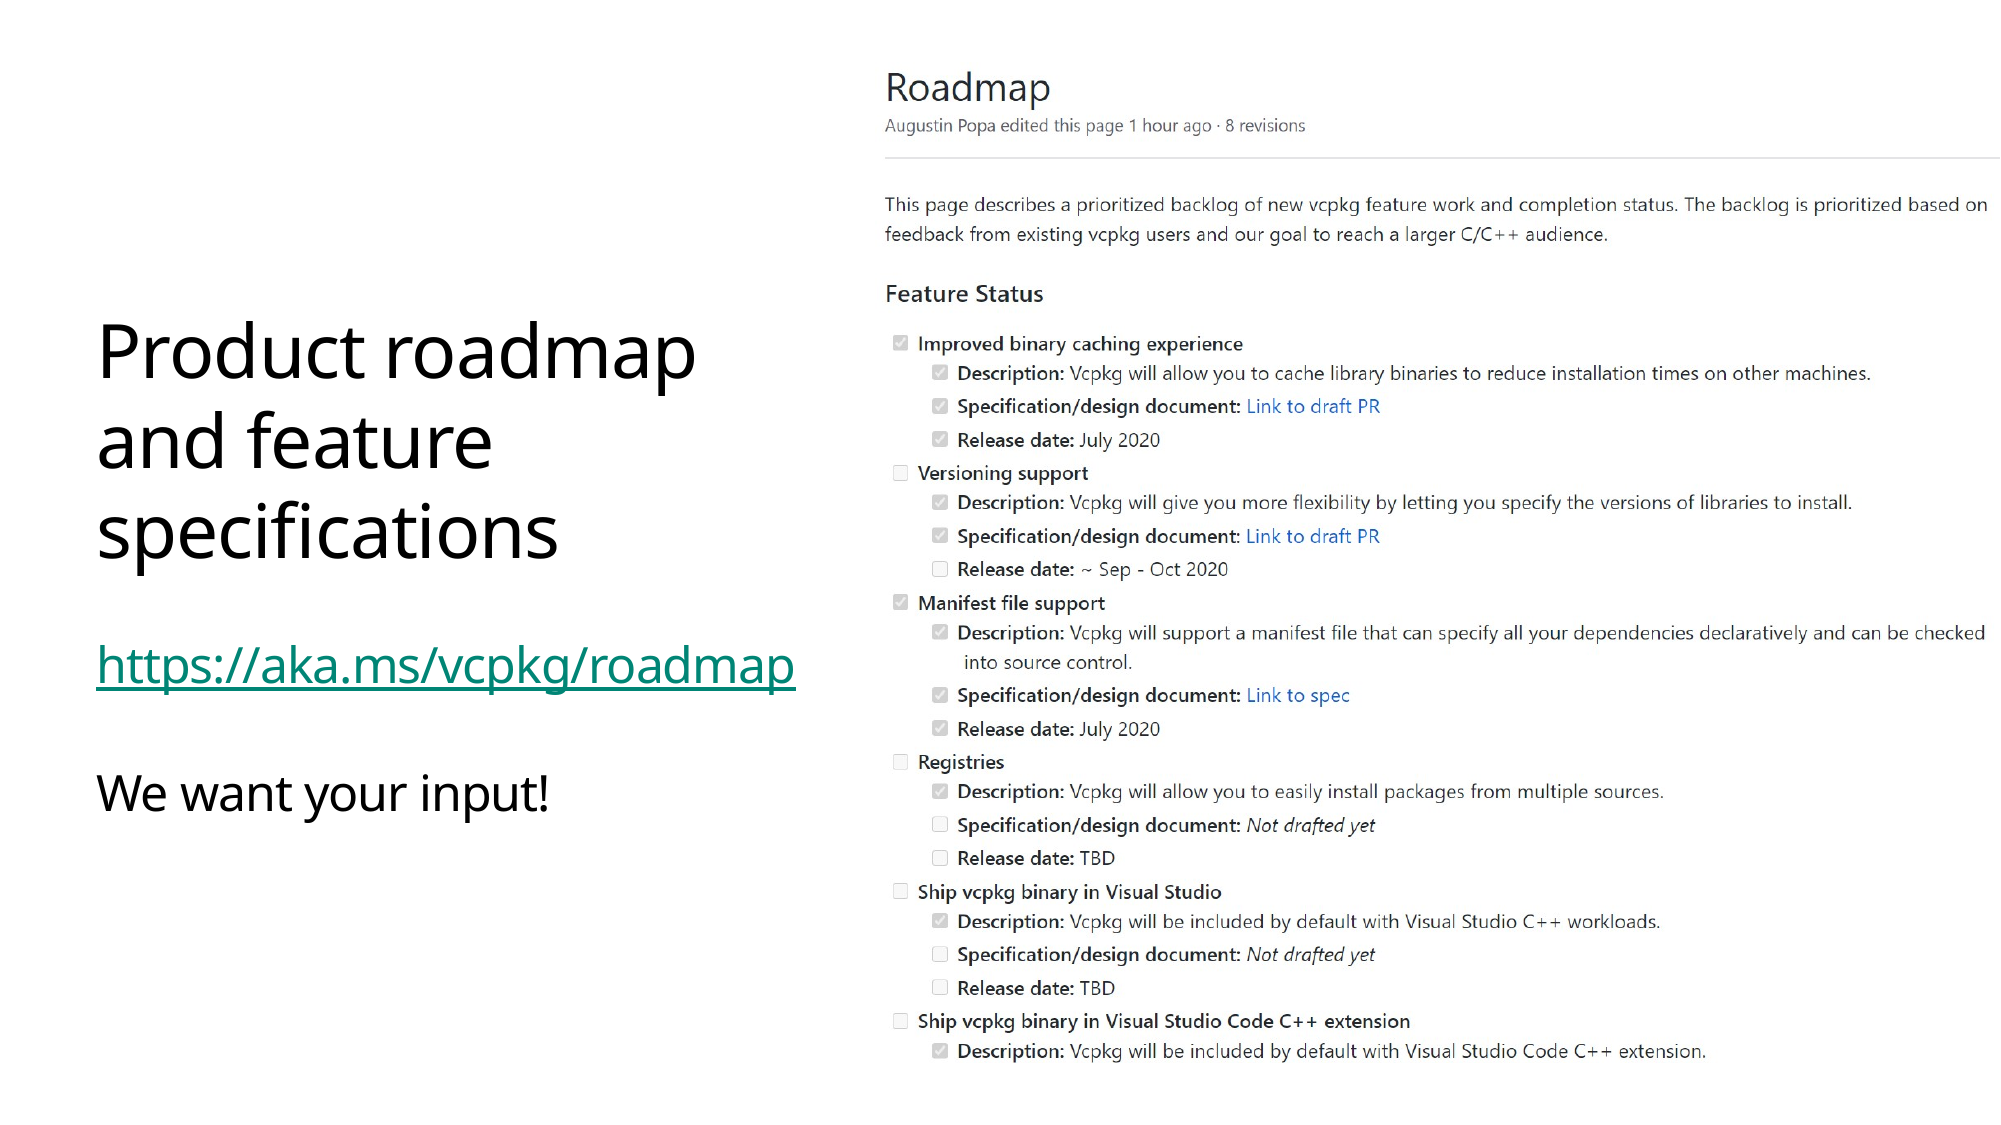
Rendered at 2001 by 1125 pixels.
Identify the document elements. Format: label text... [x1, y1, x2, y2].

picture [874, 62, 2000, 1063]
title Product roadmap and feature specifications https://aka.ms/vcpkg/roadmap We want your input! [96, 304, 823, 820]
